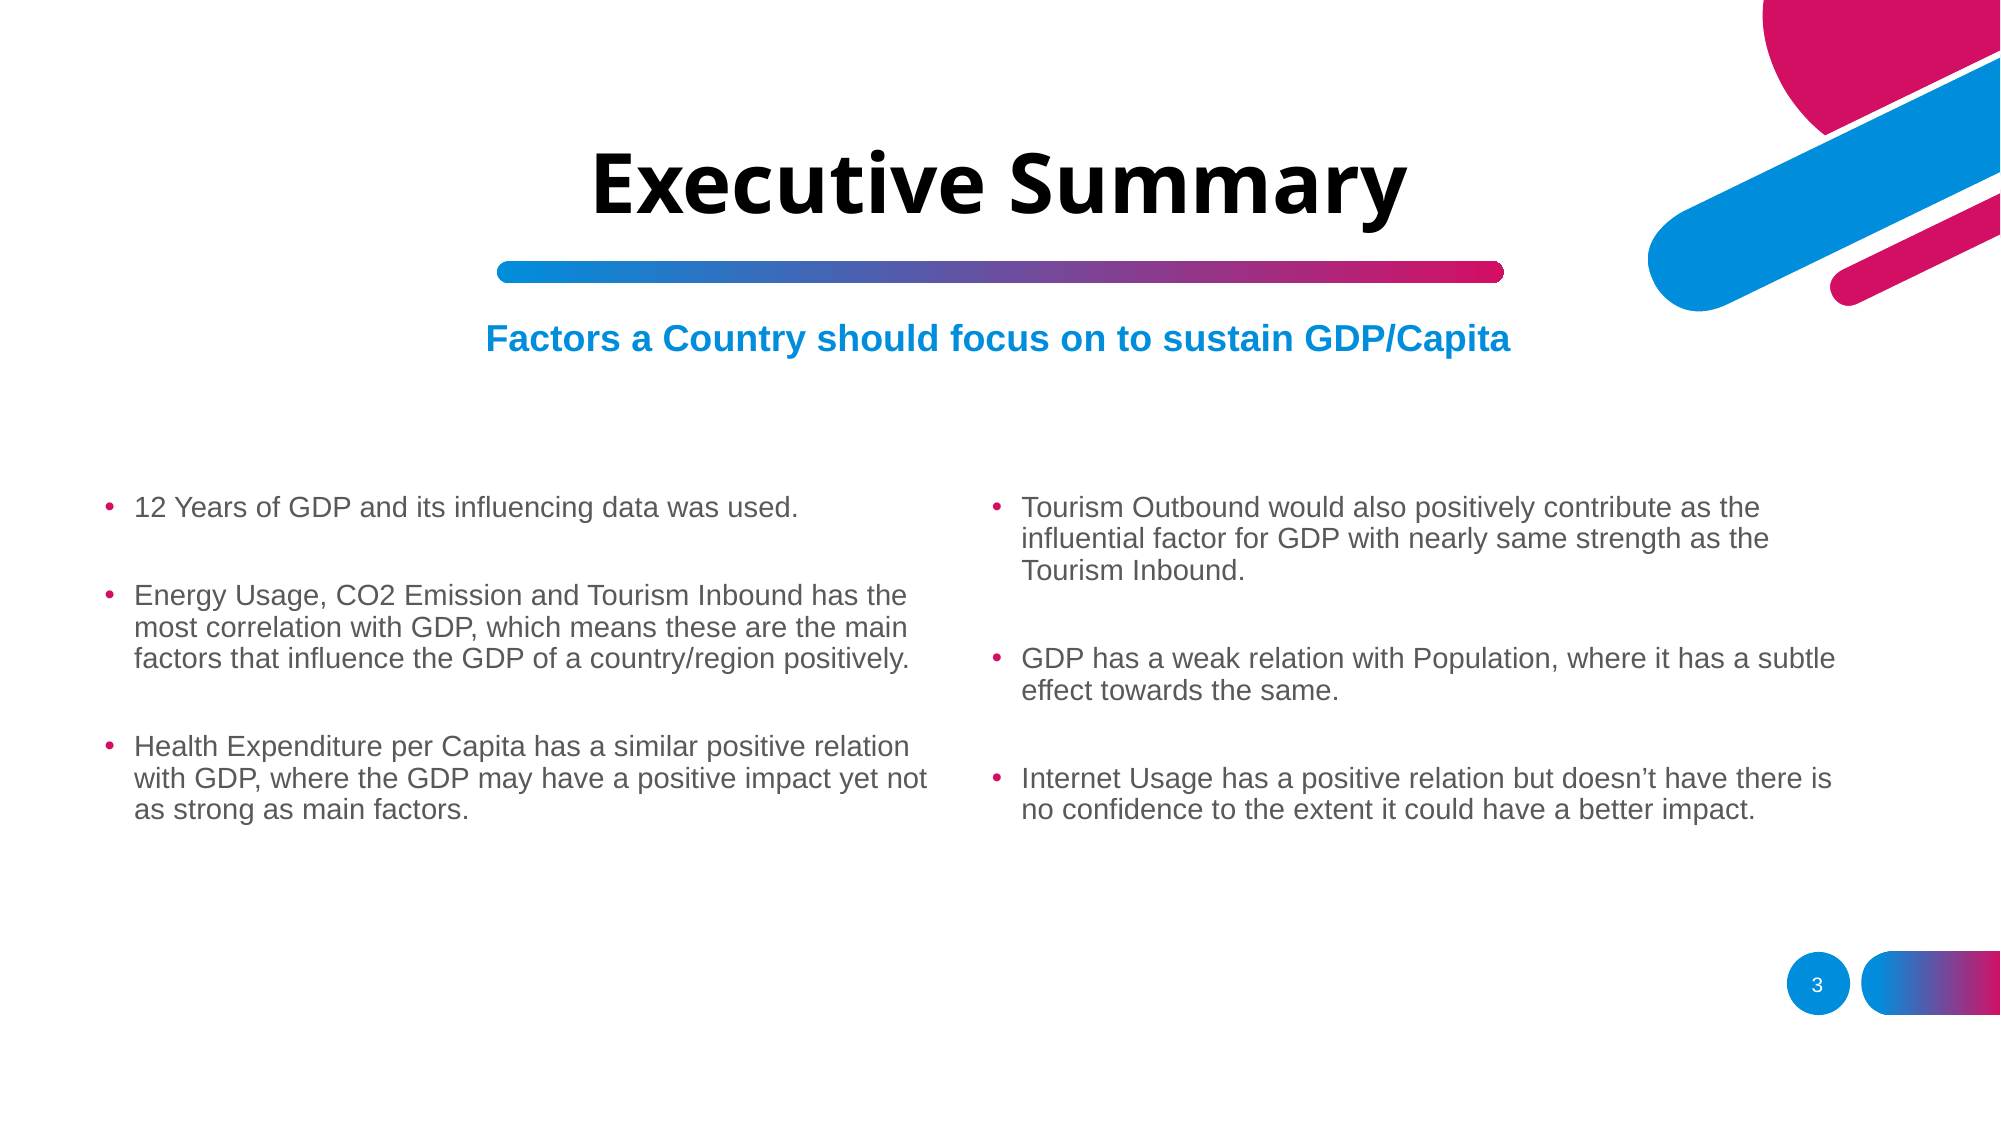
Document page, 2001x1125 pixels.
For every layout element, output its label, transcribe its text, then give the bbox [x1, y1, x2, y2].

list 12 Years of GDP and its influencing data was used. Energy Usage, CO2 Emission and Tourism Inbound has the most correlation with GDP, which means these are the main factors that influence the GDP of a country/region positively. Health Expenditure per Capita has a similar positive relation with GDP, where the GDP may have a positive impact yet not as strong as main factors. [89, 484, 953, 868]
slide_number 3 [1772, 954, 1863, 1015]
list Tourism Outbound would also positively contribute as the influential factor for GDP with nearly same strength as the Tourism Inbound. GDP has a weak relation with Population, where it has a subtle effect towards the same. Internet Usage has a positive relation but doesn’t have there is no confidence to the extent it could have a better impact. [976, 484, 1874, 882]
title Executive Summary [136, 128, 1862, 240]
list Factors a Country should focus on to sustain GDP/Capita [136, 311, 1862, 427]
